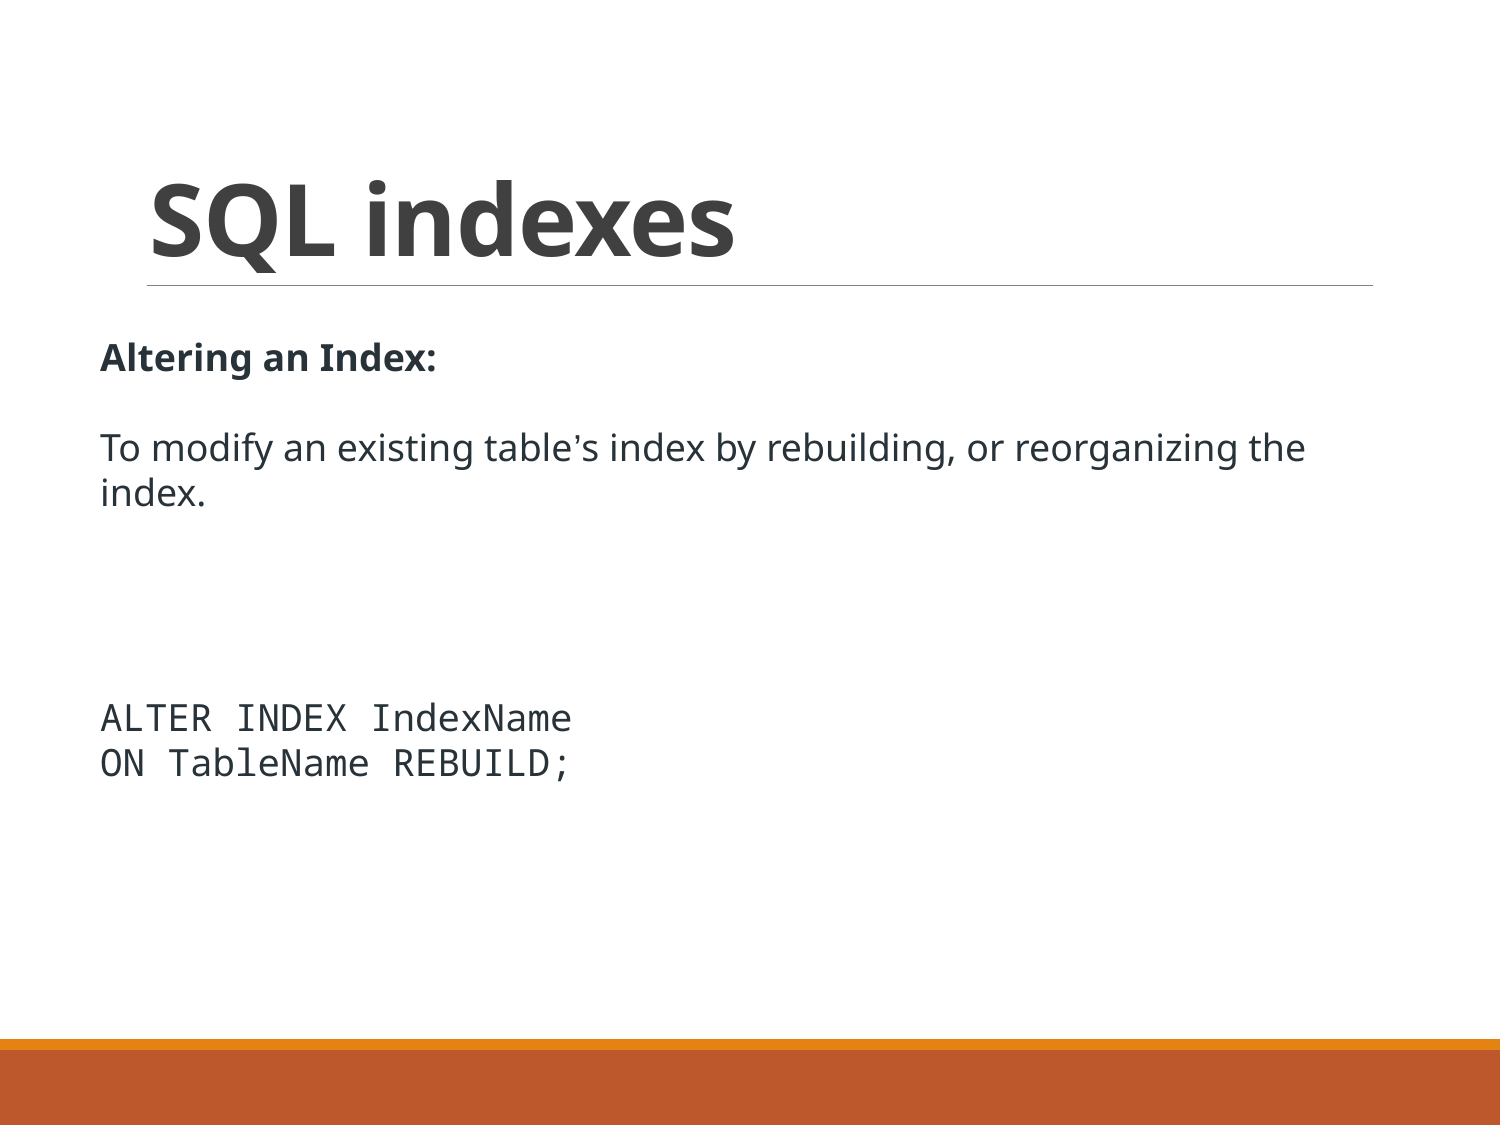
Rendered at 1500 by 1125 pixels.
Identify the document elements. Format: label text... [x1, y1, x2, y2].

title SQL indexes [134, 47, 1373, 285]
text_box Altering an Index: To modify an existing table’s index by rebuilding, or reorganizing the index. ALTER INDEX IndexName ON TableName REBUILD; [100, 334, 1424, 795]
